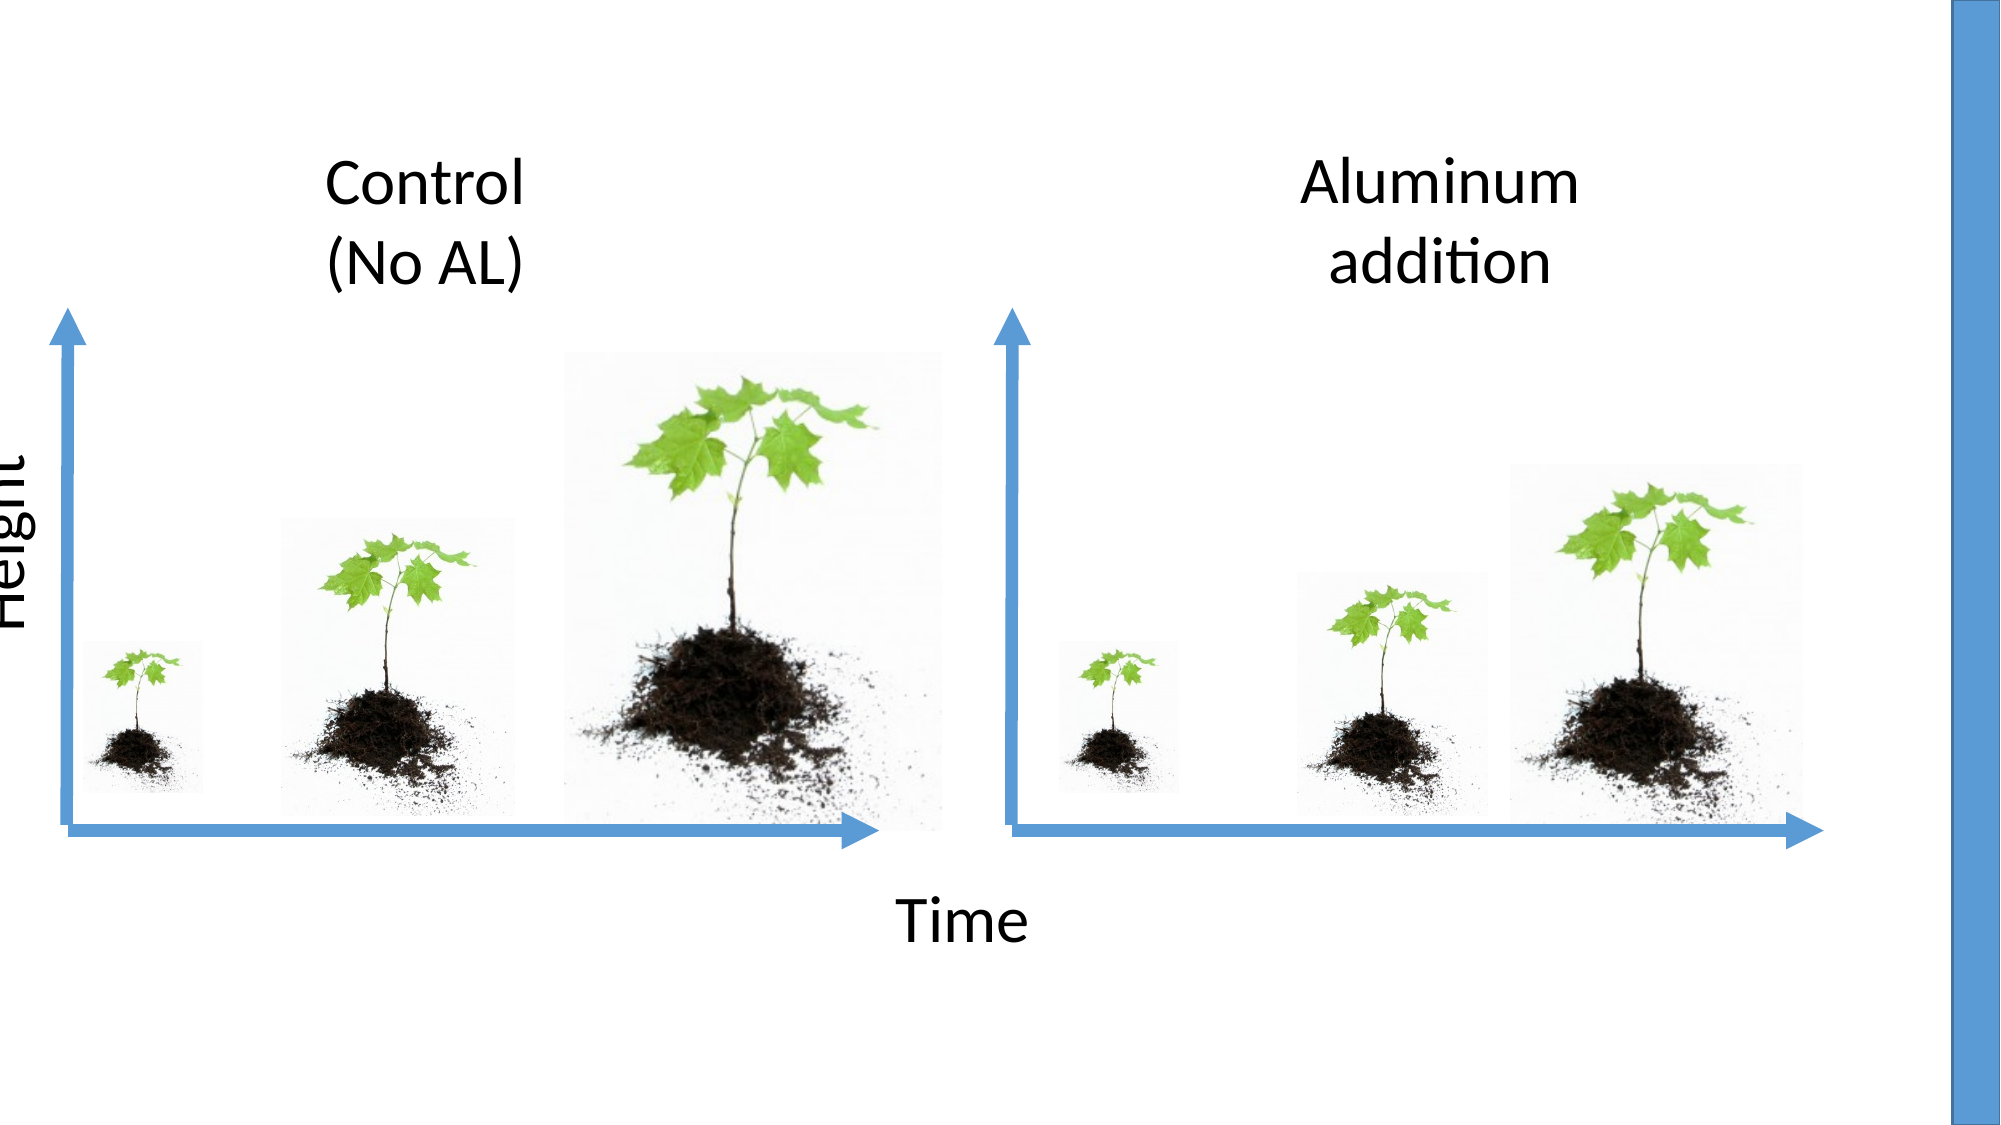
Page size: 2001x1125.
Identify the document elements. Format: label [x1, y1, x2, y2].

text_box [0, 307, 1169, 957]
picture [1059, 641, 1179, 793]
text_box [1951, 0, 2000, 1125]
text_box [219, 130, 1824, 836]
